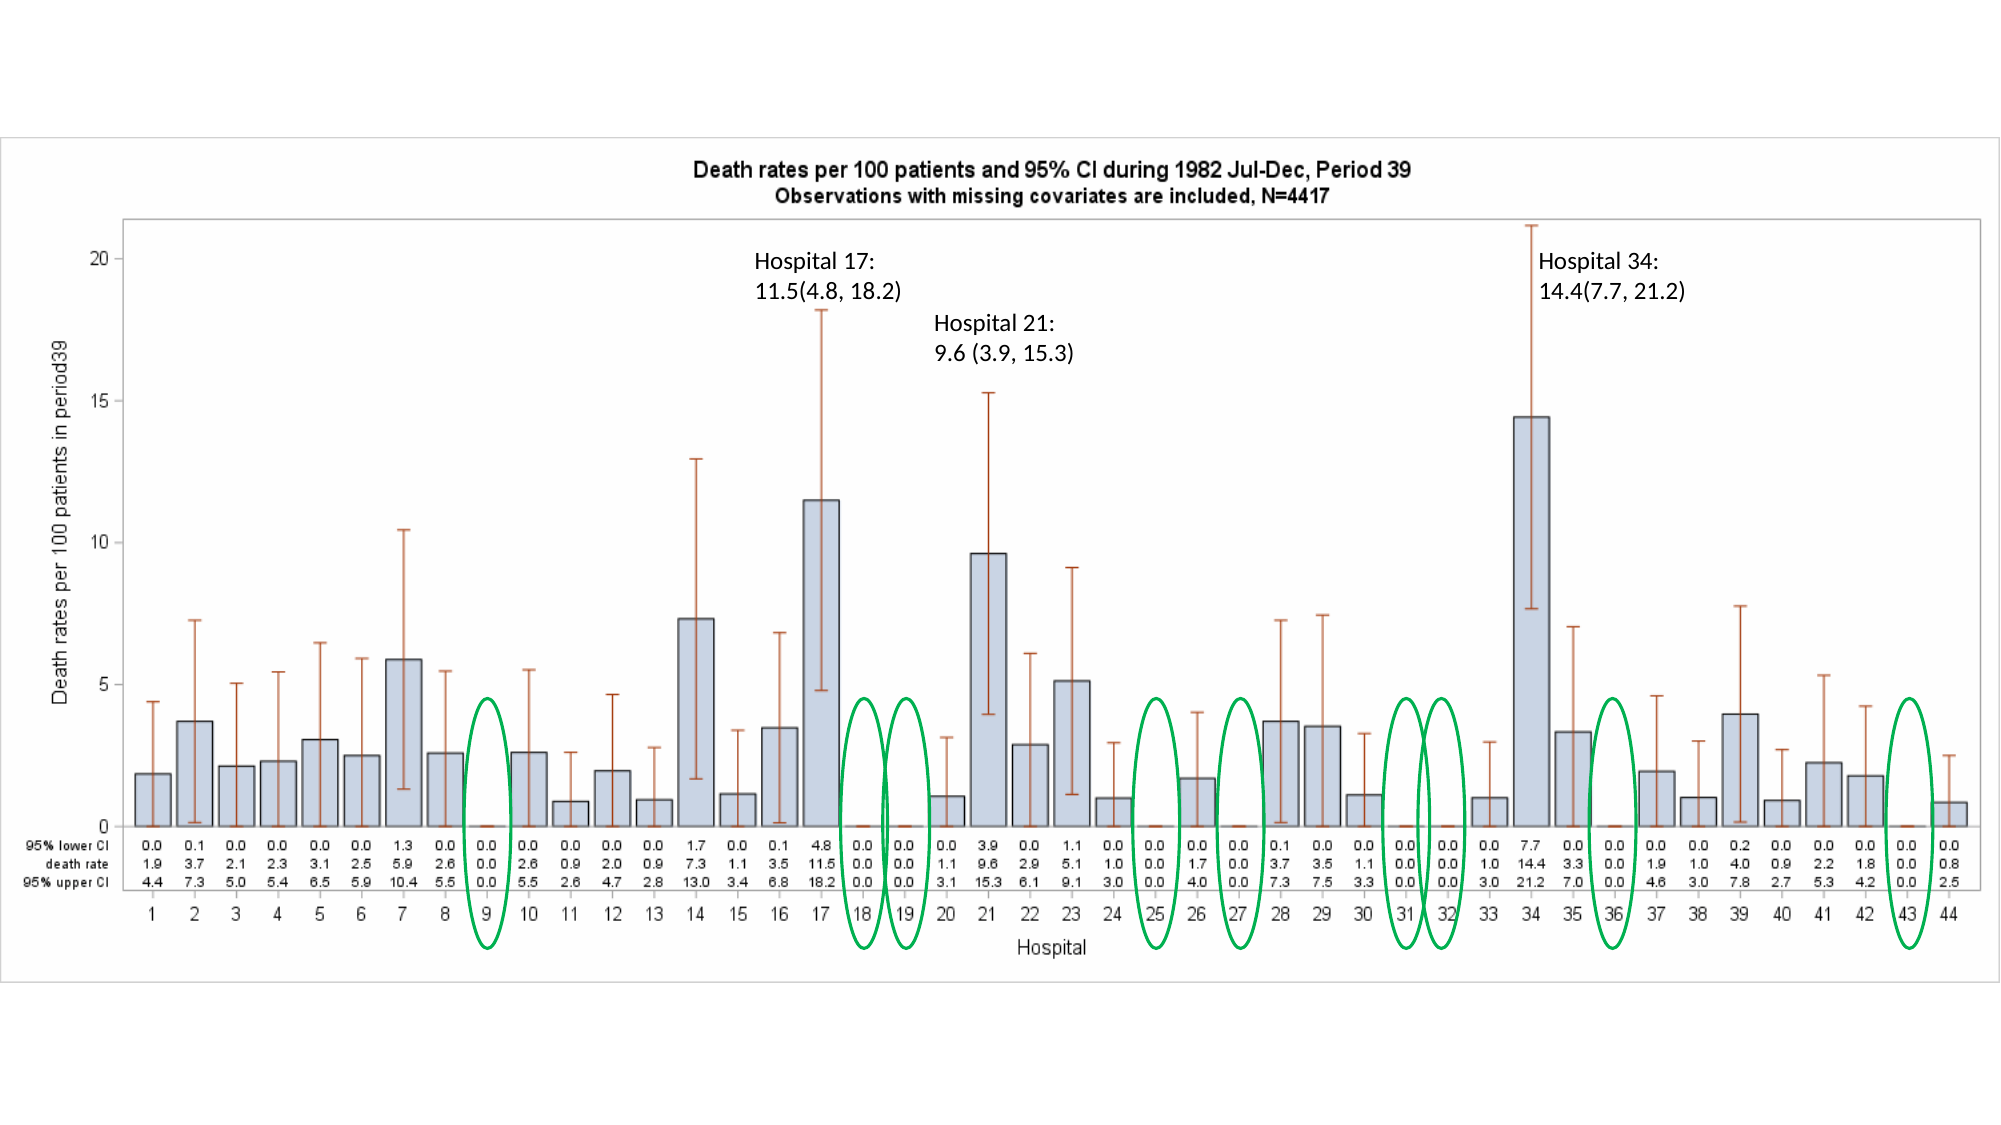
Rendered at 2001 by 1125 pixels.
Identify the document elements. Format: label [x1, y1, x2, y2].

picture [0, 137, 2000, 983]
